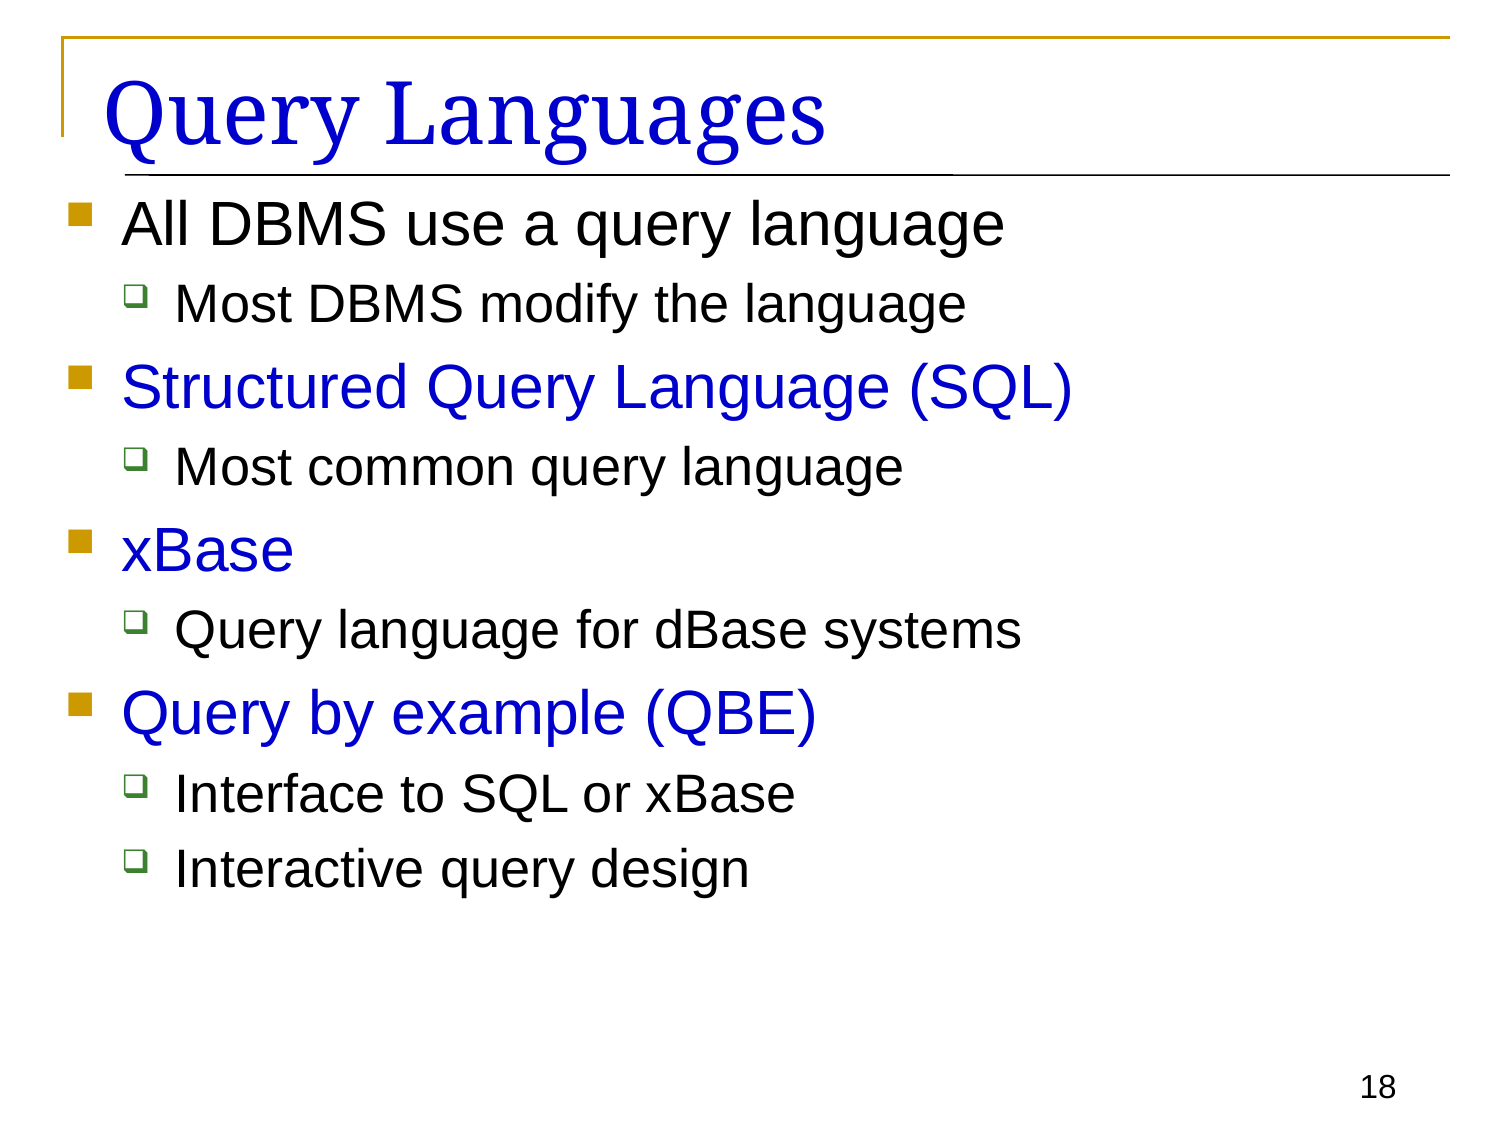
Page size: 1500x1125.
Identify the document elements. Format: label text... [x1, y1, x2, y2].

list All DBMS use a query language Most DBMS modify the language Structured Query Language (SQL) Most common query language xBase Query language for dBase systems Query by example (QBE) Interface to SQL or xBase Interactive query design [49, 174, 1451, 1076]
title Query Languages [87, 49, 1451, 163]
